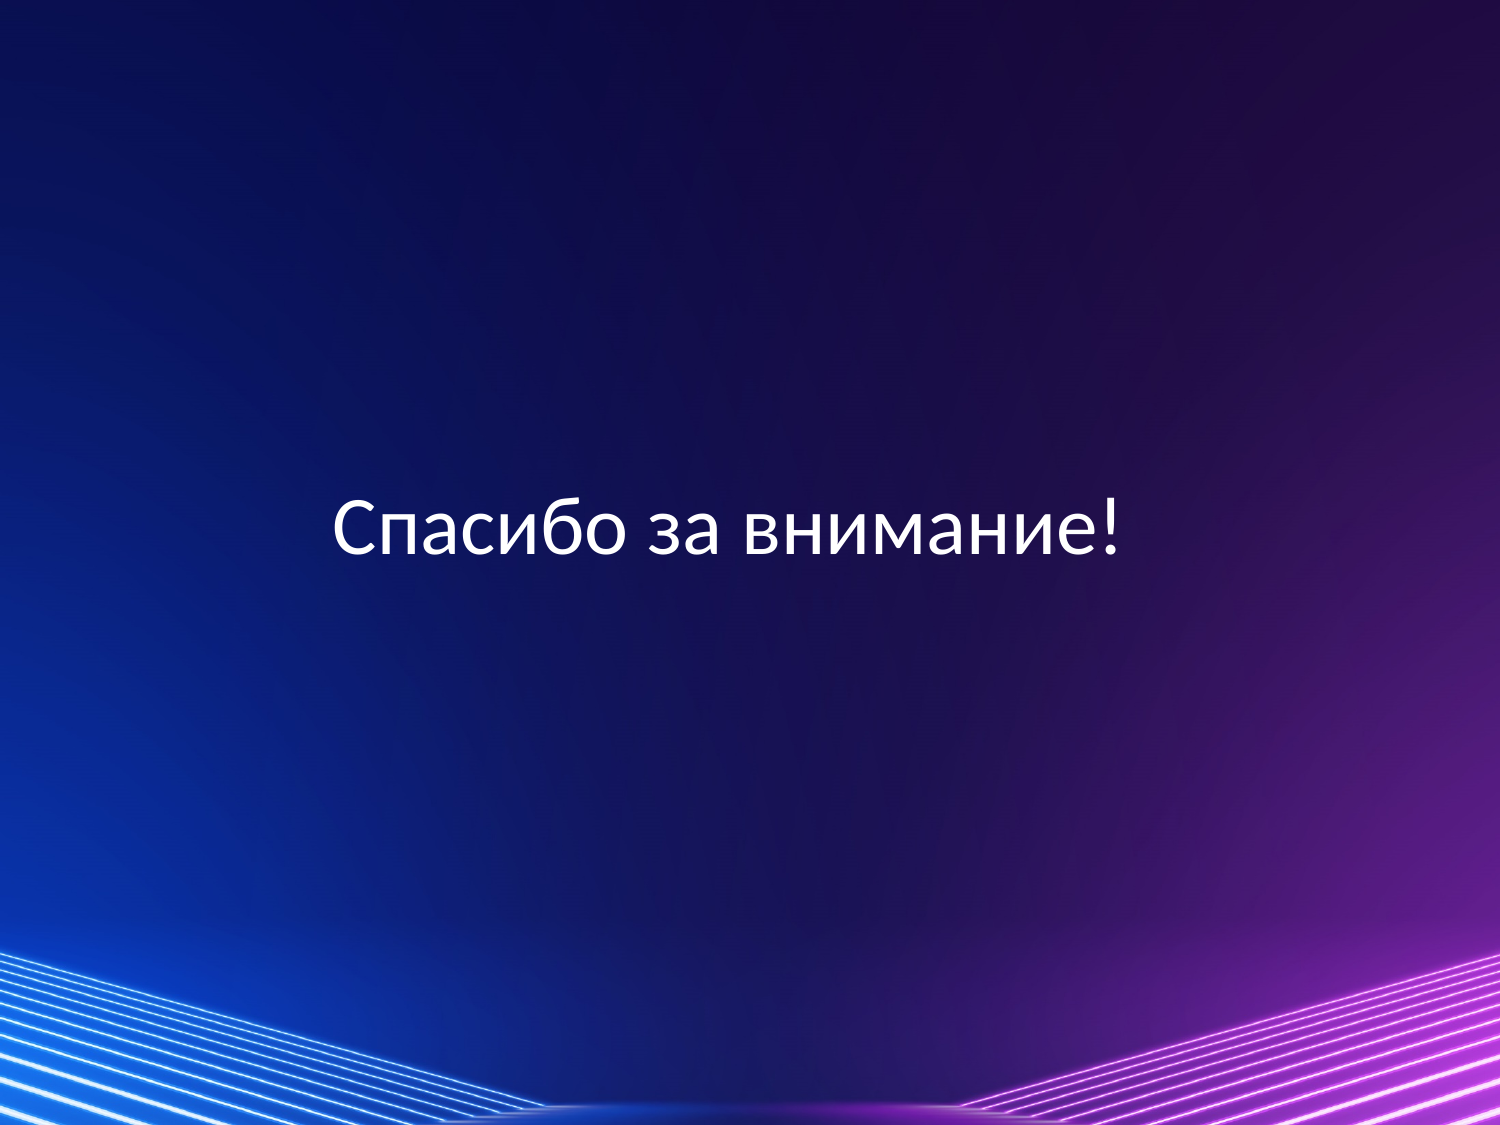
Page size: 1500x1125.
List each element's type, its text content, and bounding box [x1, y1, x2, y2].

list Спасибо за внимание! [82, 475, 1376, 650]
picture [0, 0, 1500, 1125]
